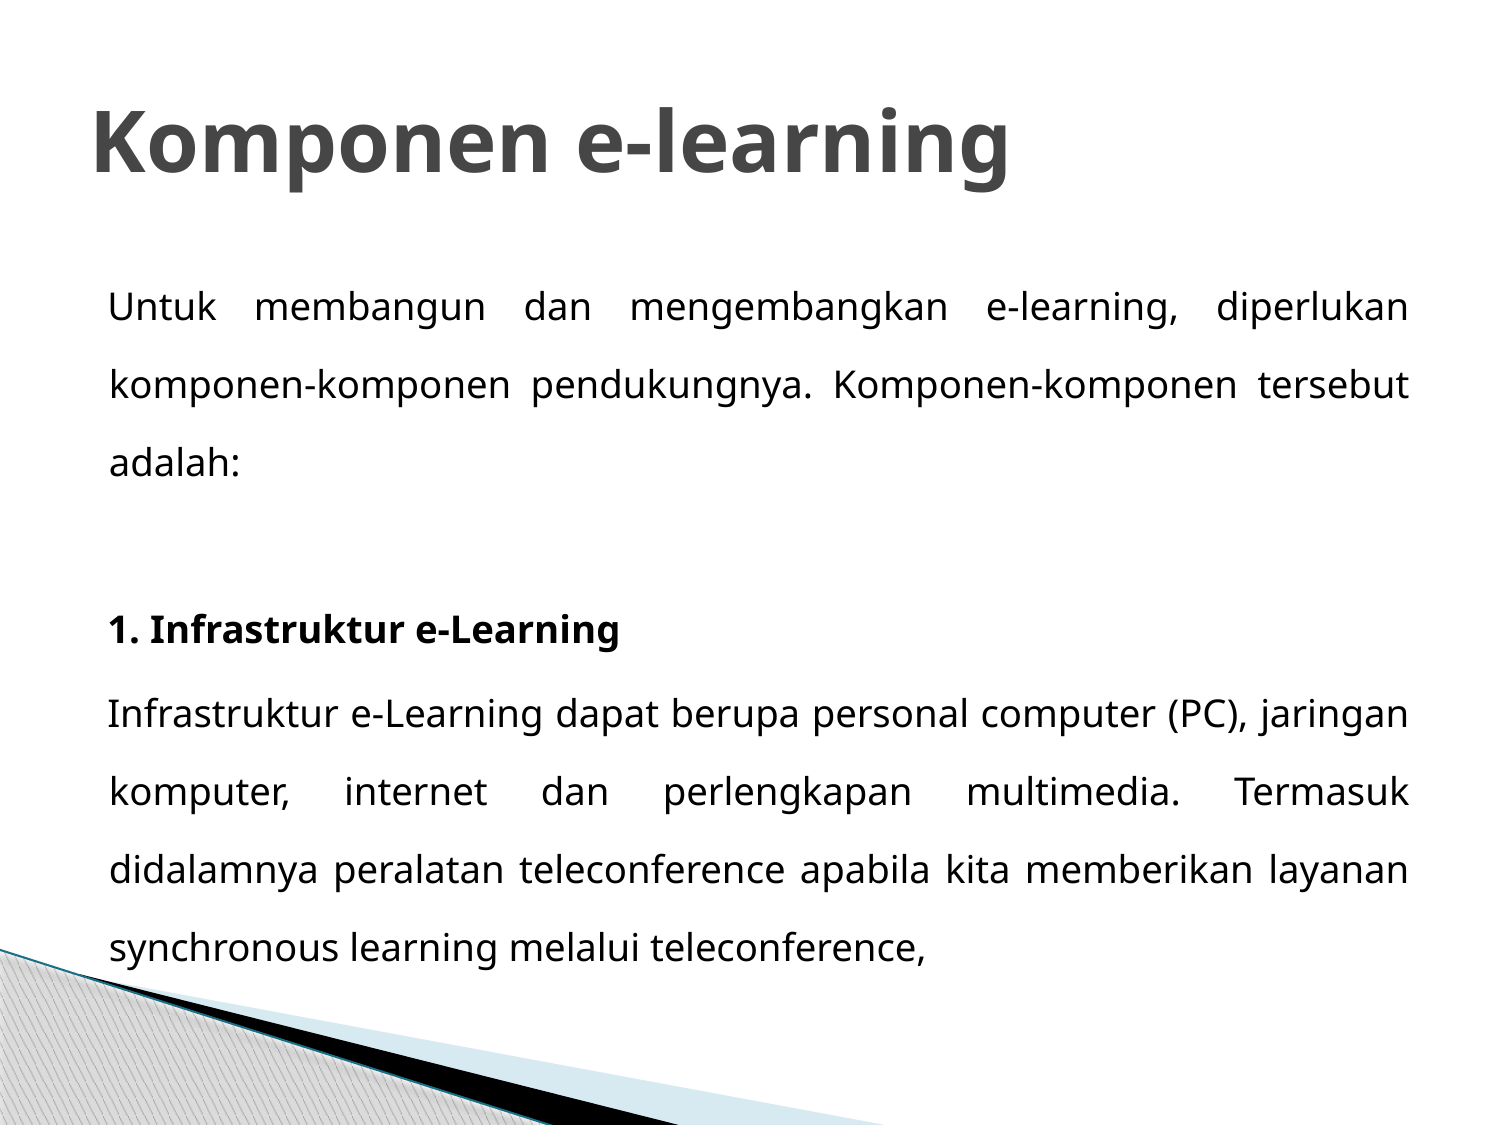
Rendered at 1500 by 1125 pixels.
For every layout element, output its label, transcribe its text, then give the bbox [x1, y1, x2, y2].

title Komponen e-learning [75, 45, 1425, 233]
list Untuk membangun dan mengembangkan e-learning, diperlukan komponen-komponen pendukungnya. Komponen-komponen tersebut adalah: 1. Infrastruktur e-Learning Infrastruktur e-Learning dapat berupa personal computer (PC), jaringan komputer, internet dan perlengkapan multimedia. Termasuk didalamnya peralatan teleconference apabila kita memberikan layanan synchronous learning melalui teleconference, [75, 243, 1425, 986]
